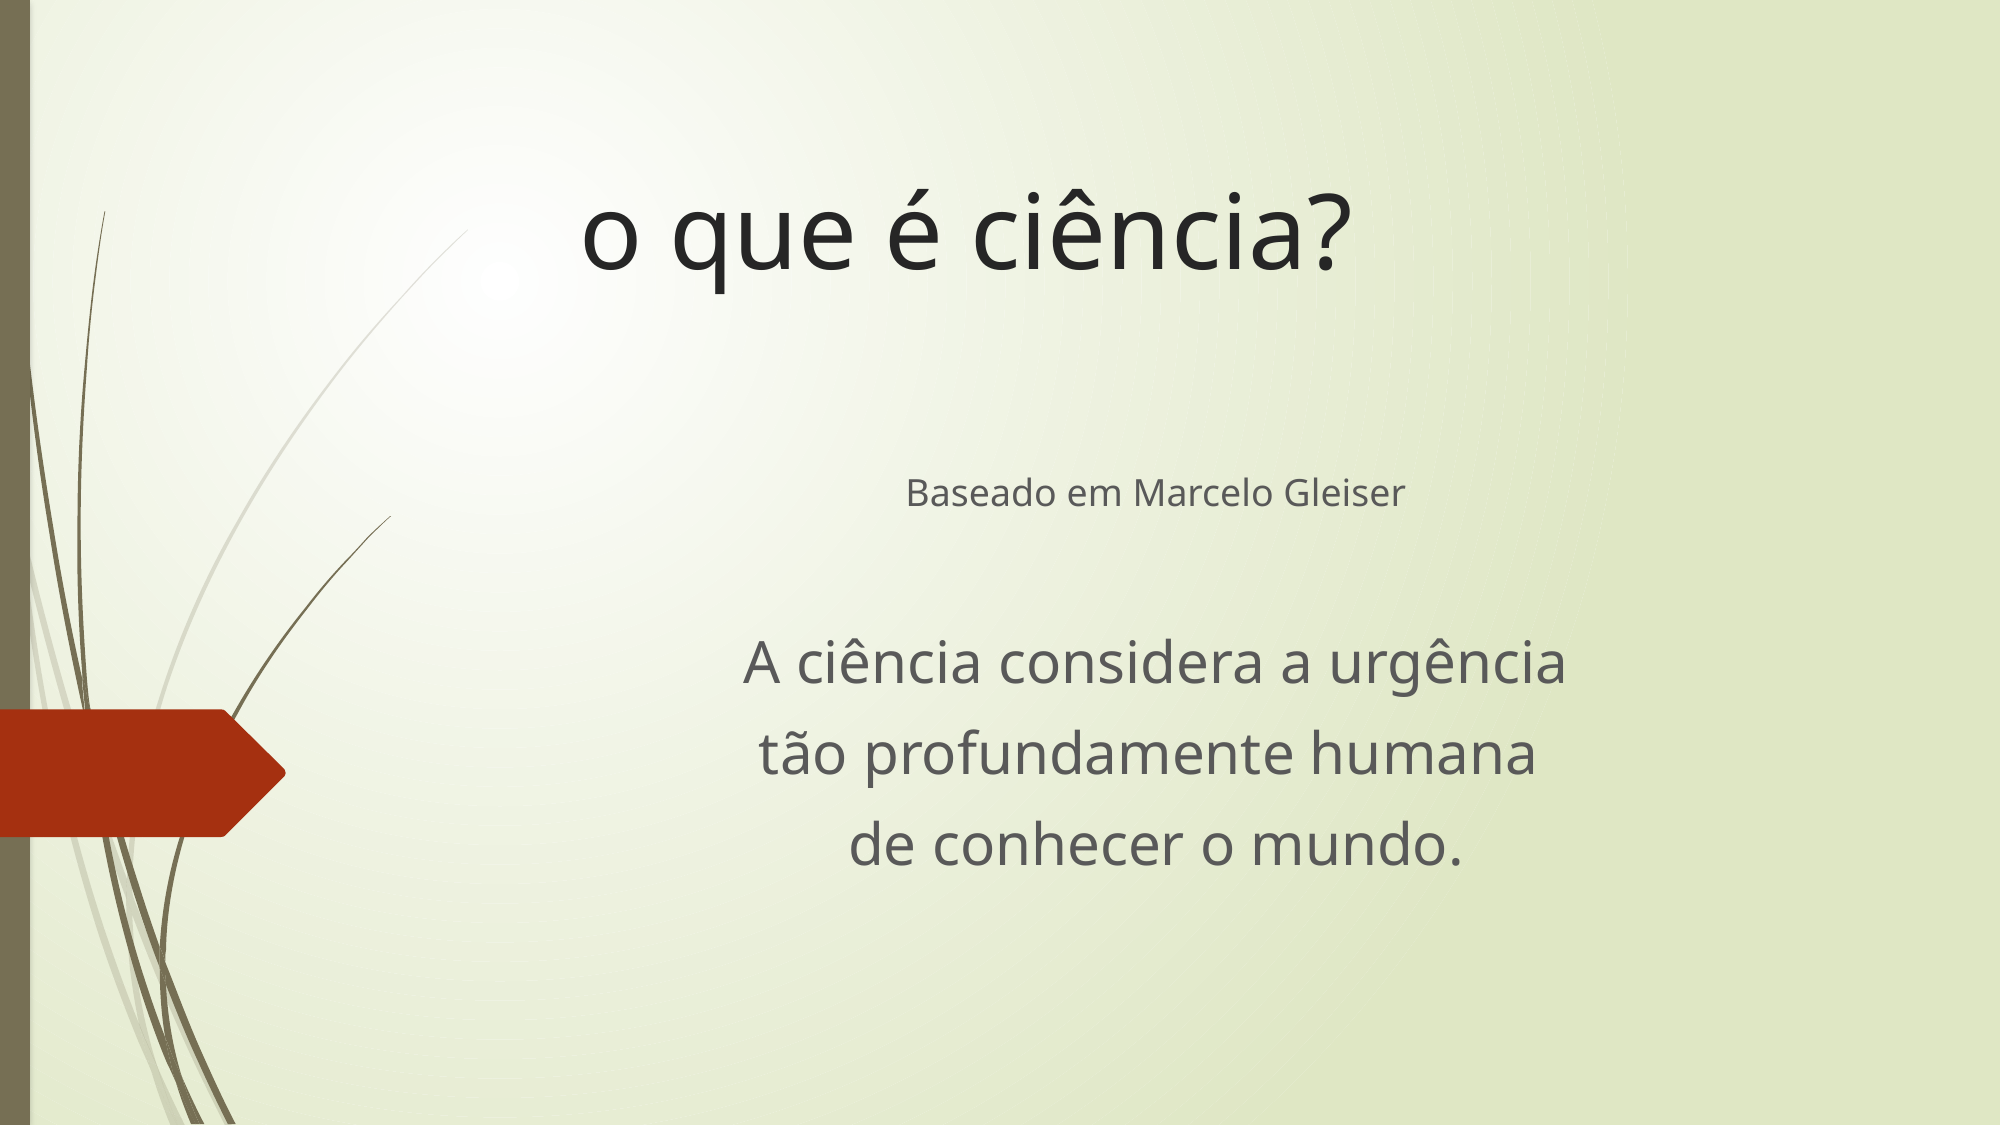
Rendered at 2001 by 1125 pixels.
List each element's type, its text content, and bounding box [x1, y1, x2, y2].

title o que é ciência? [424, 156, 1888, 298]
subtitle Baseado em Marcelo Gleiser A ciência considera a urgência tão profundamente humana de conhecer o mundo. [424, 395, 1888, 969]
